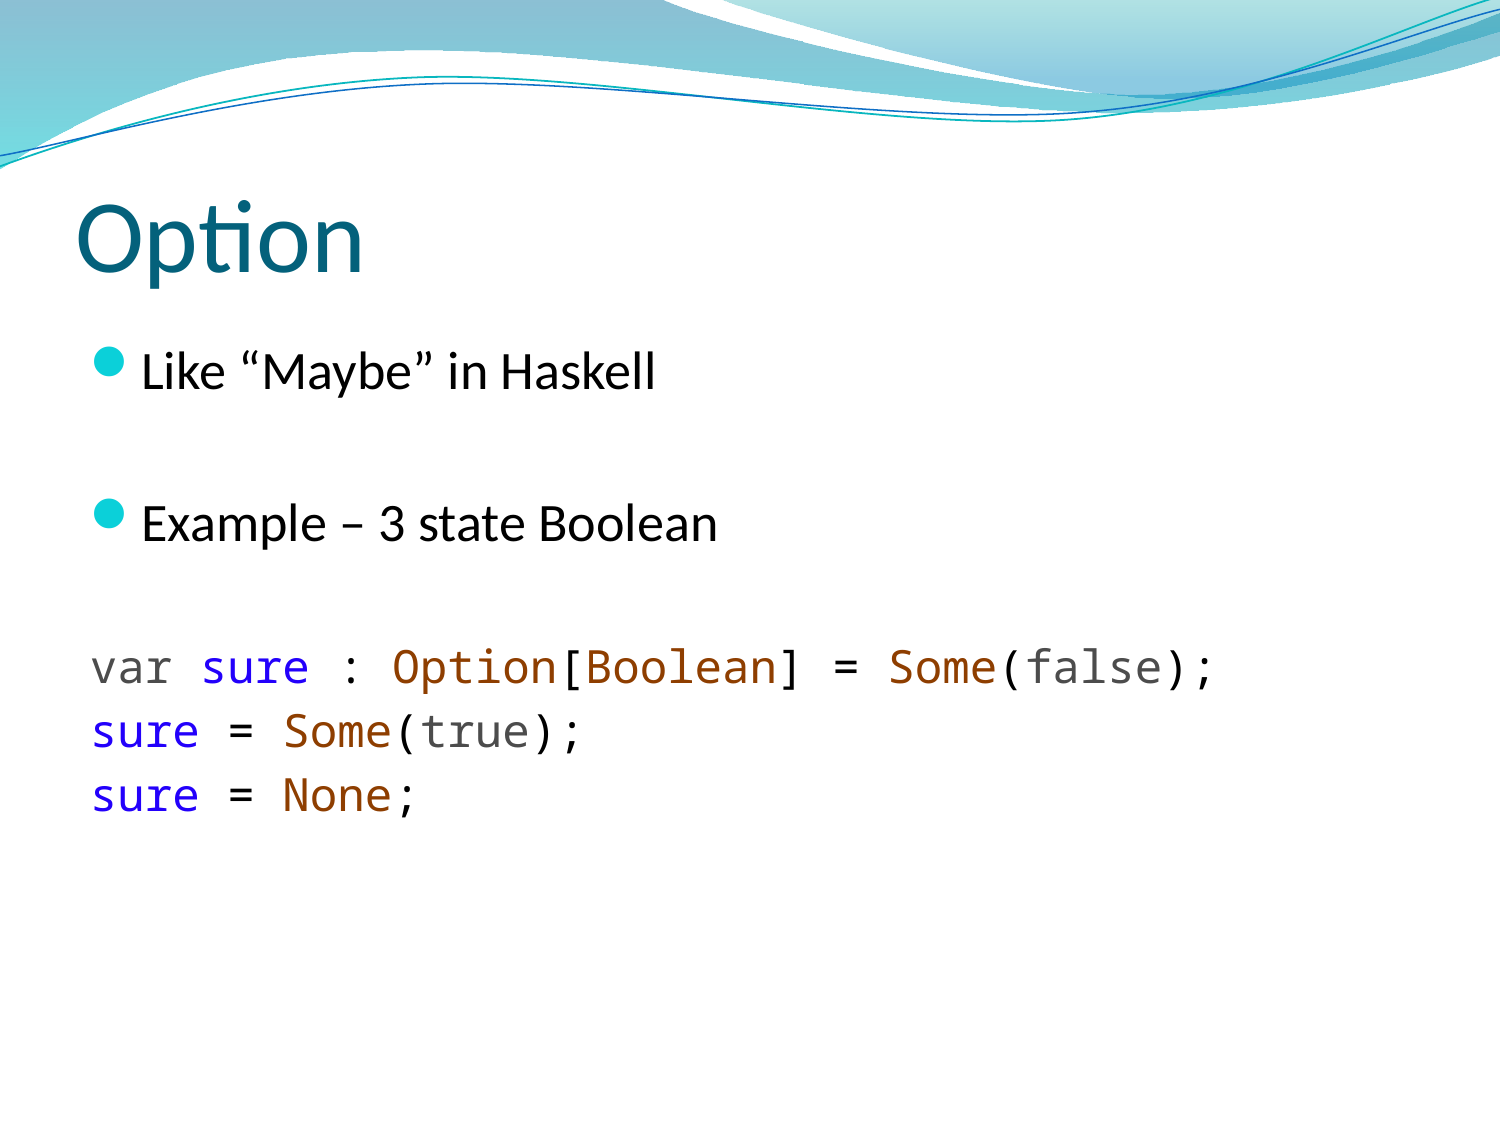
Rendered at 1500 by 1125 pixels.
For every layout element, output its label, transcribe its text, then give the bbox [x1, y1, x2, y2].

title Option [75, 105, 1425, 293]
list Like “Maybe” in Haskell Example – 3 state Boolean var sure : Option[Boolean] = Some(false); sure = Some(true); sure = None; [75, 328, 1425, 1038]
